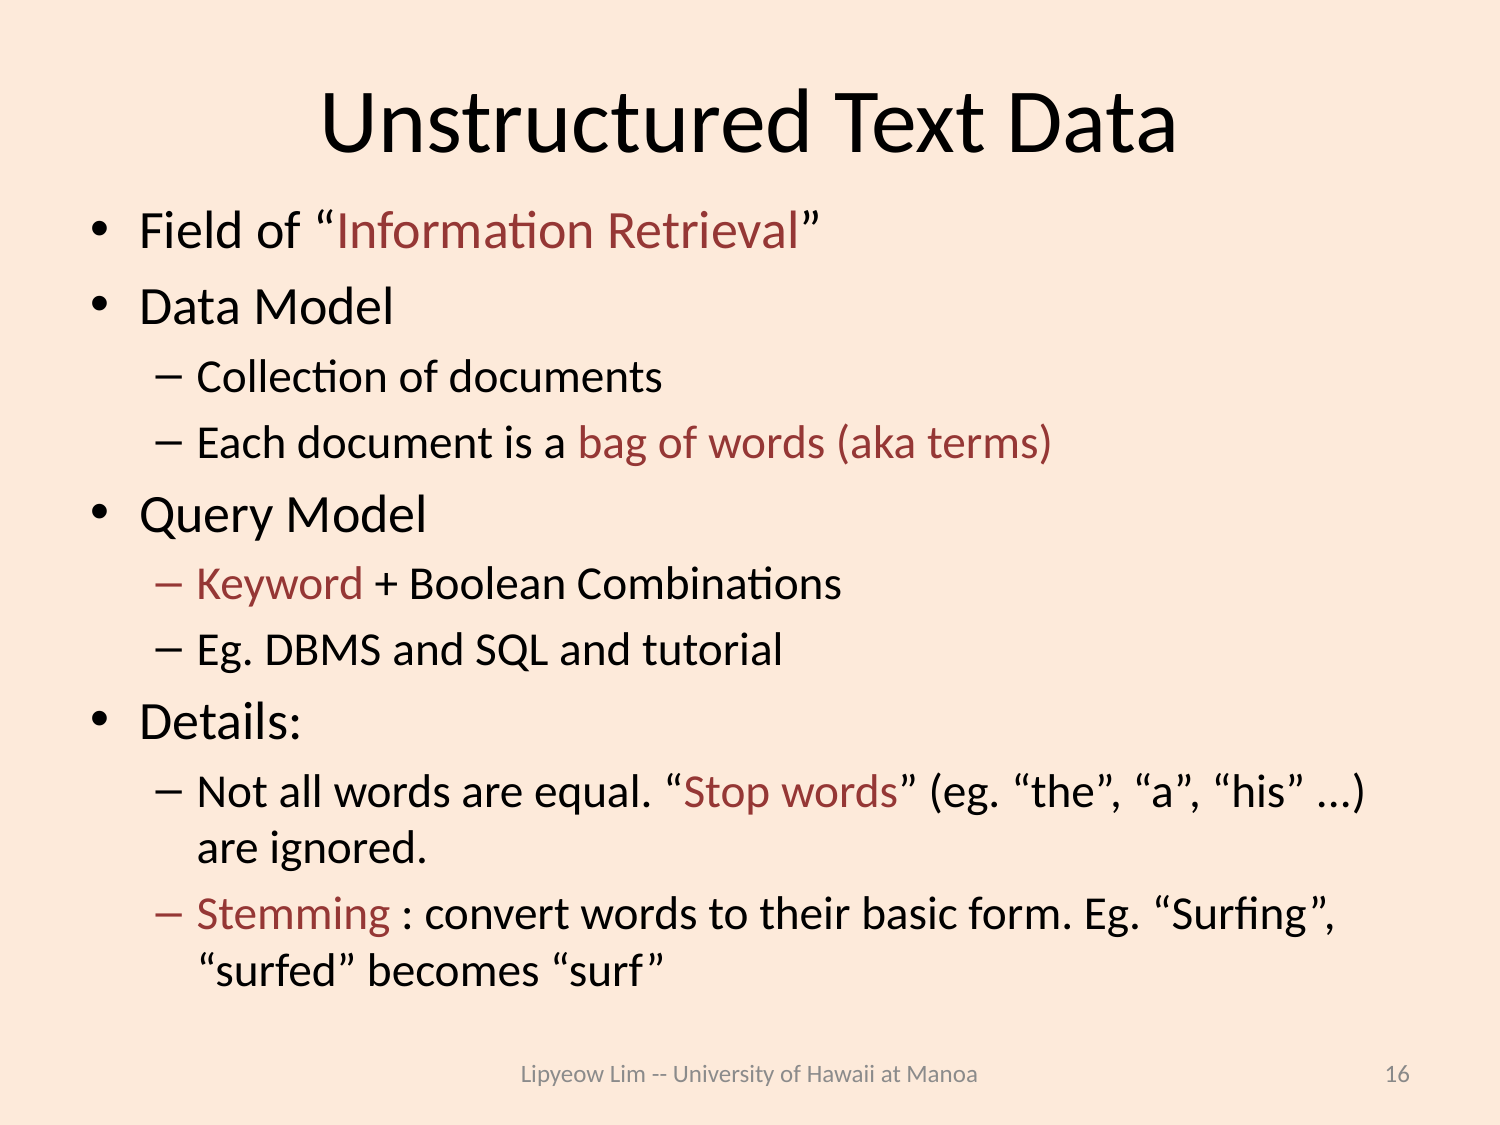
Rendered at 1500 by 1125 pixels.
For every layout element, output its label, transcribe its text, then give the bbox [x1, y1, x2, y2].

list Field of “Information Retrieval” Data Model Collection of documents Each document is a bag of words (aka terms) Query Model Keyword + Boolean Combinations Eg. DBMS and SQL and tutorial Details: Not all words are equal. “Stop words” (eg. “the”, “a”, “his” ...) are ignored. Stemming : convert words to their basic form. Eg. “Surfing”, “surfed” becomes “surf” [74, 187, 1426, 1006]
footer Lipyeow Lim -- University of Hawaii at Manoa [450, 1042, 1050, 1103]
title Unstructured Text Data [74, 44, 1426, 187]
slide_number 16 [1074, 1042, 1425, 1103]
